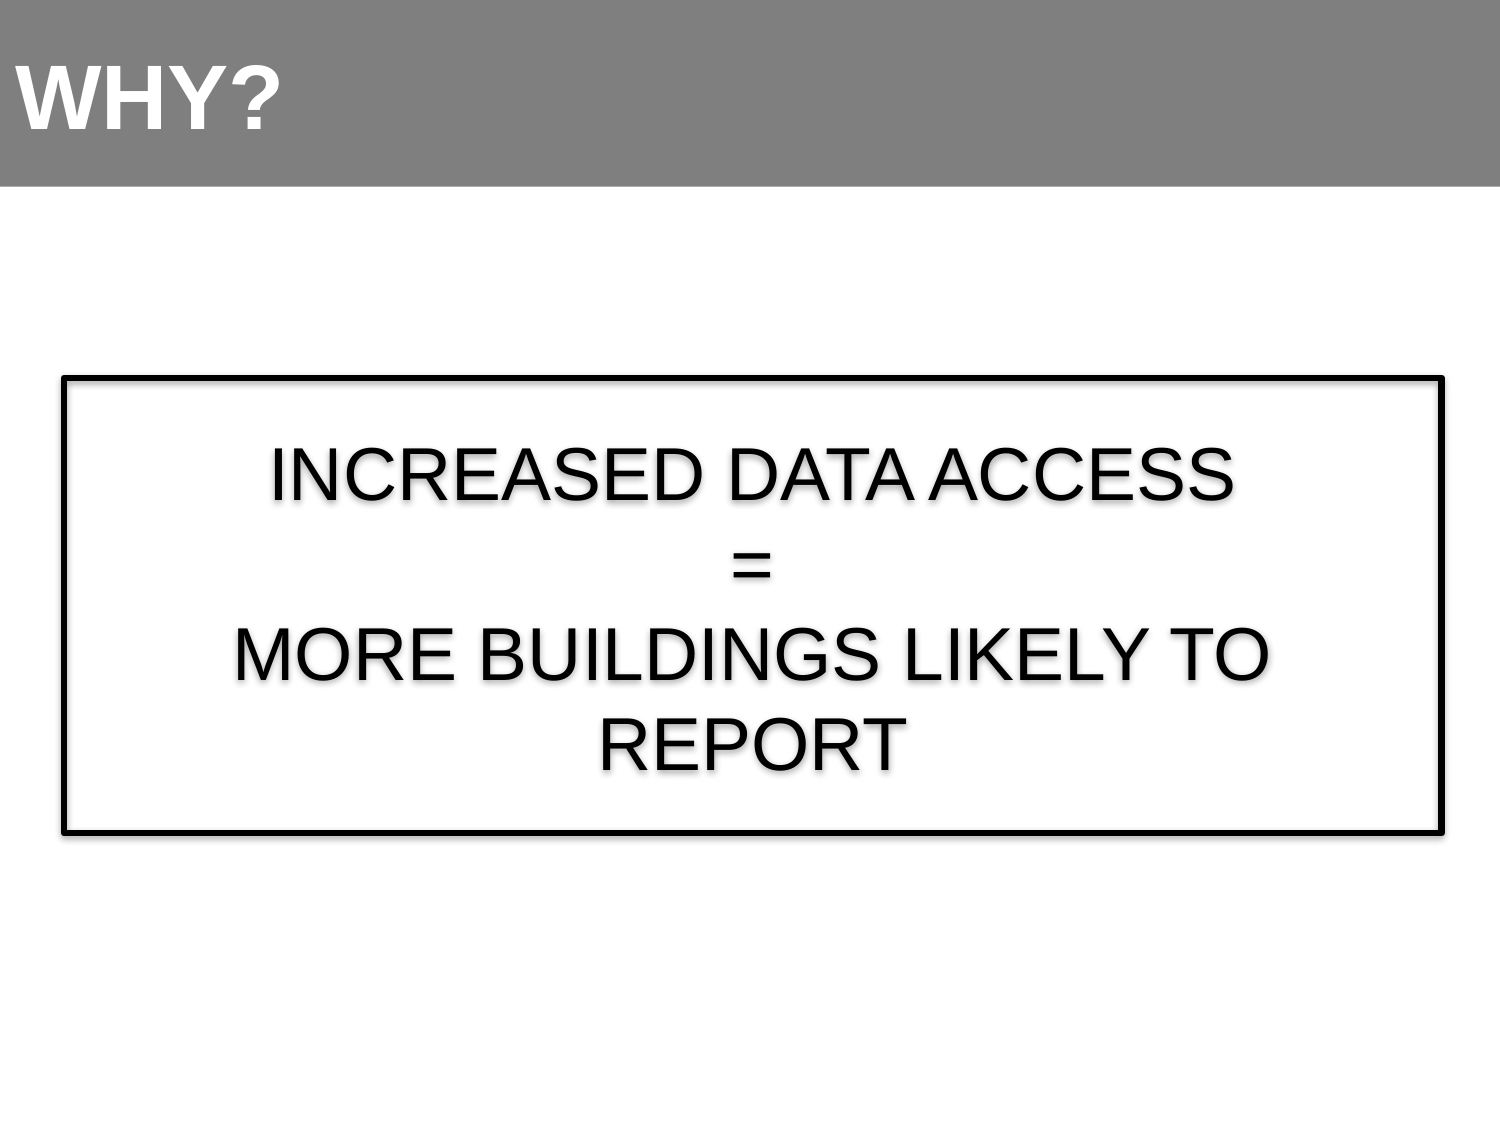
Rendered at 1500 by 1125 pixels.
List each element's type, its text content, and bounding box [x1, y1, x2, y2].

text_box INCREASED DATA ACCESS = MORE BUILDINGS LIKELY TO REPORT [63, 377, 1442, 834]
title WHY? [0, 0, 1500, 187]
